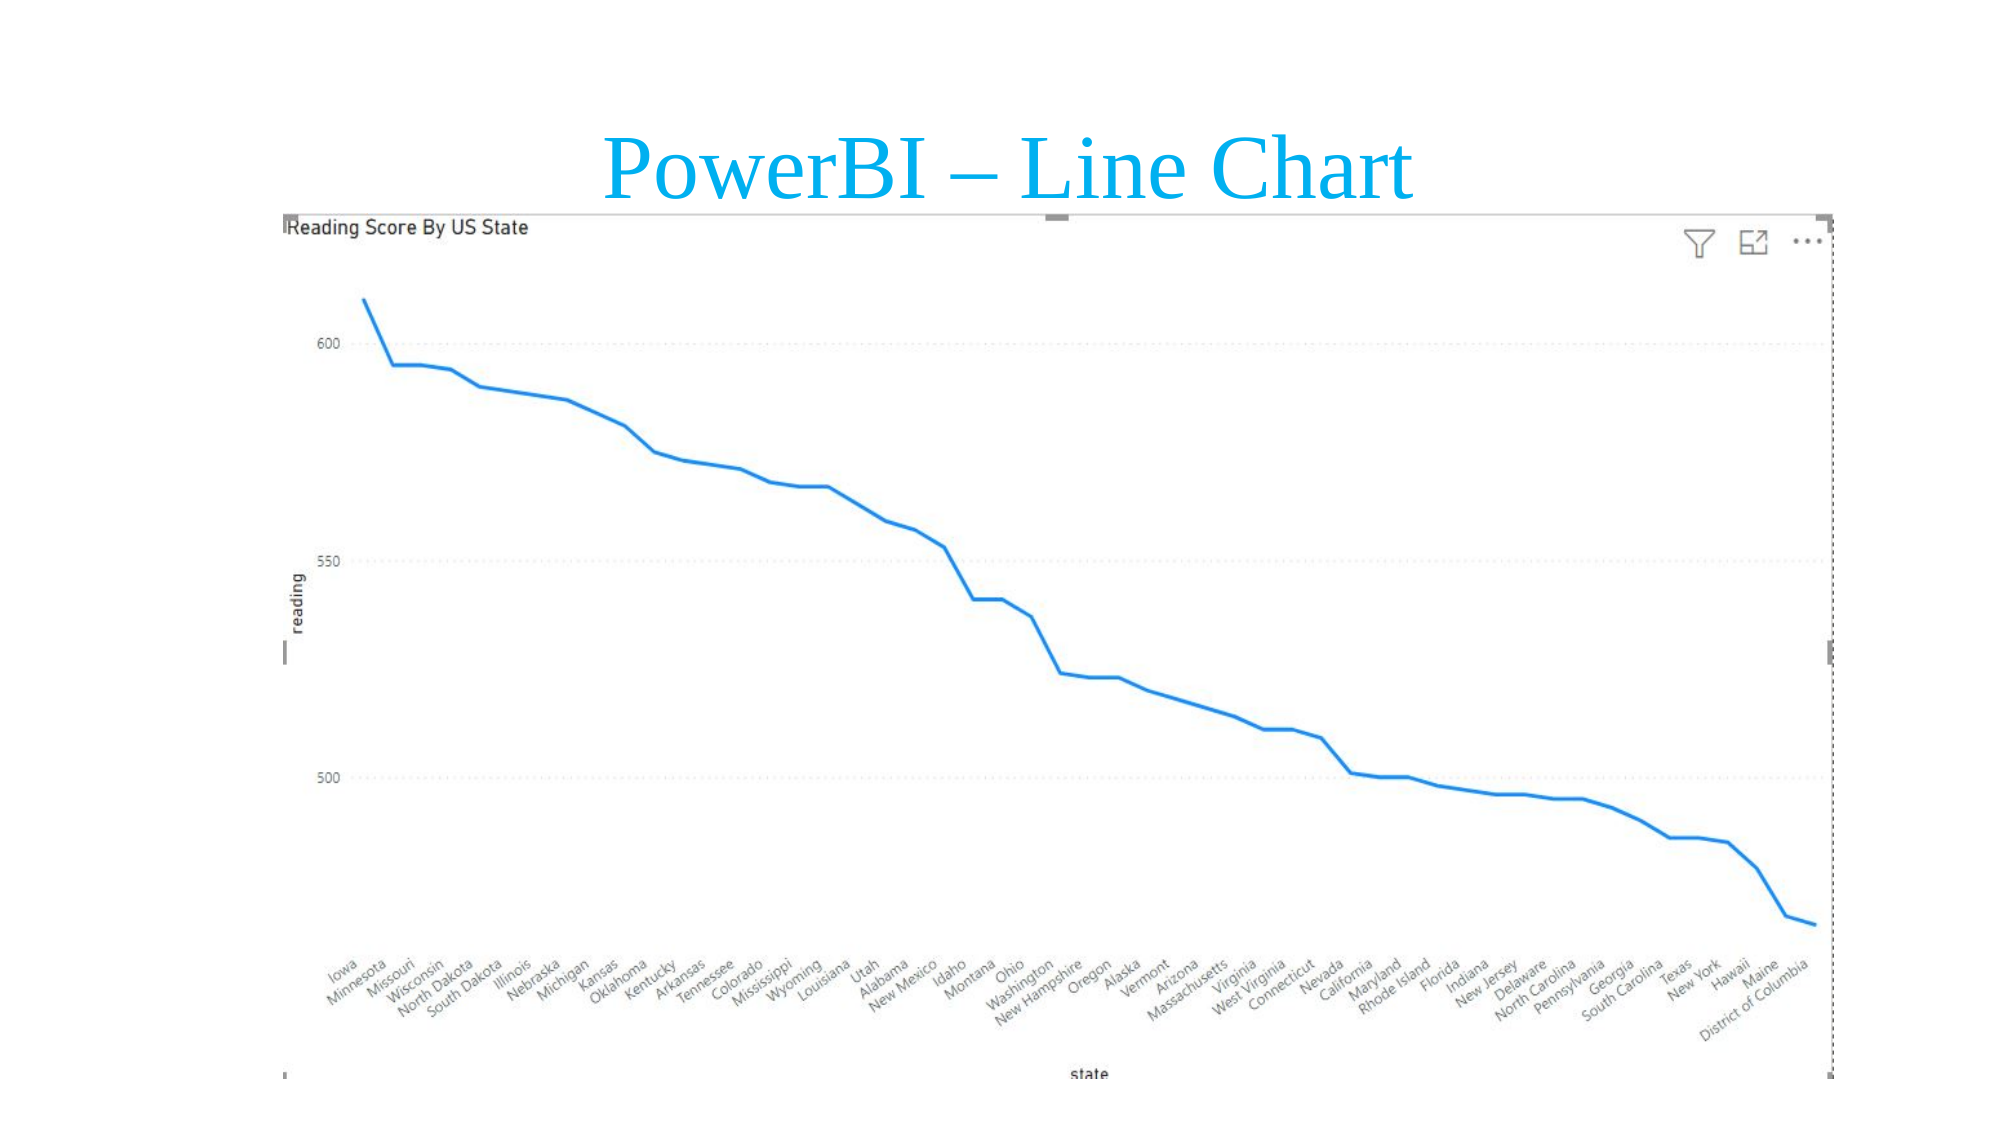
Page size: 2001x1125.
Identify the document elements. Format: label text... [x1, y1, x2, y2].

title PowerBI – Line Chart [137, 59, 1863, 278]
picture [283, 213, 1834, 1079]
